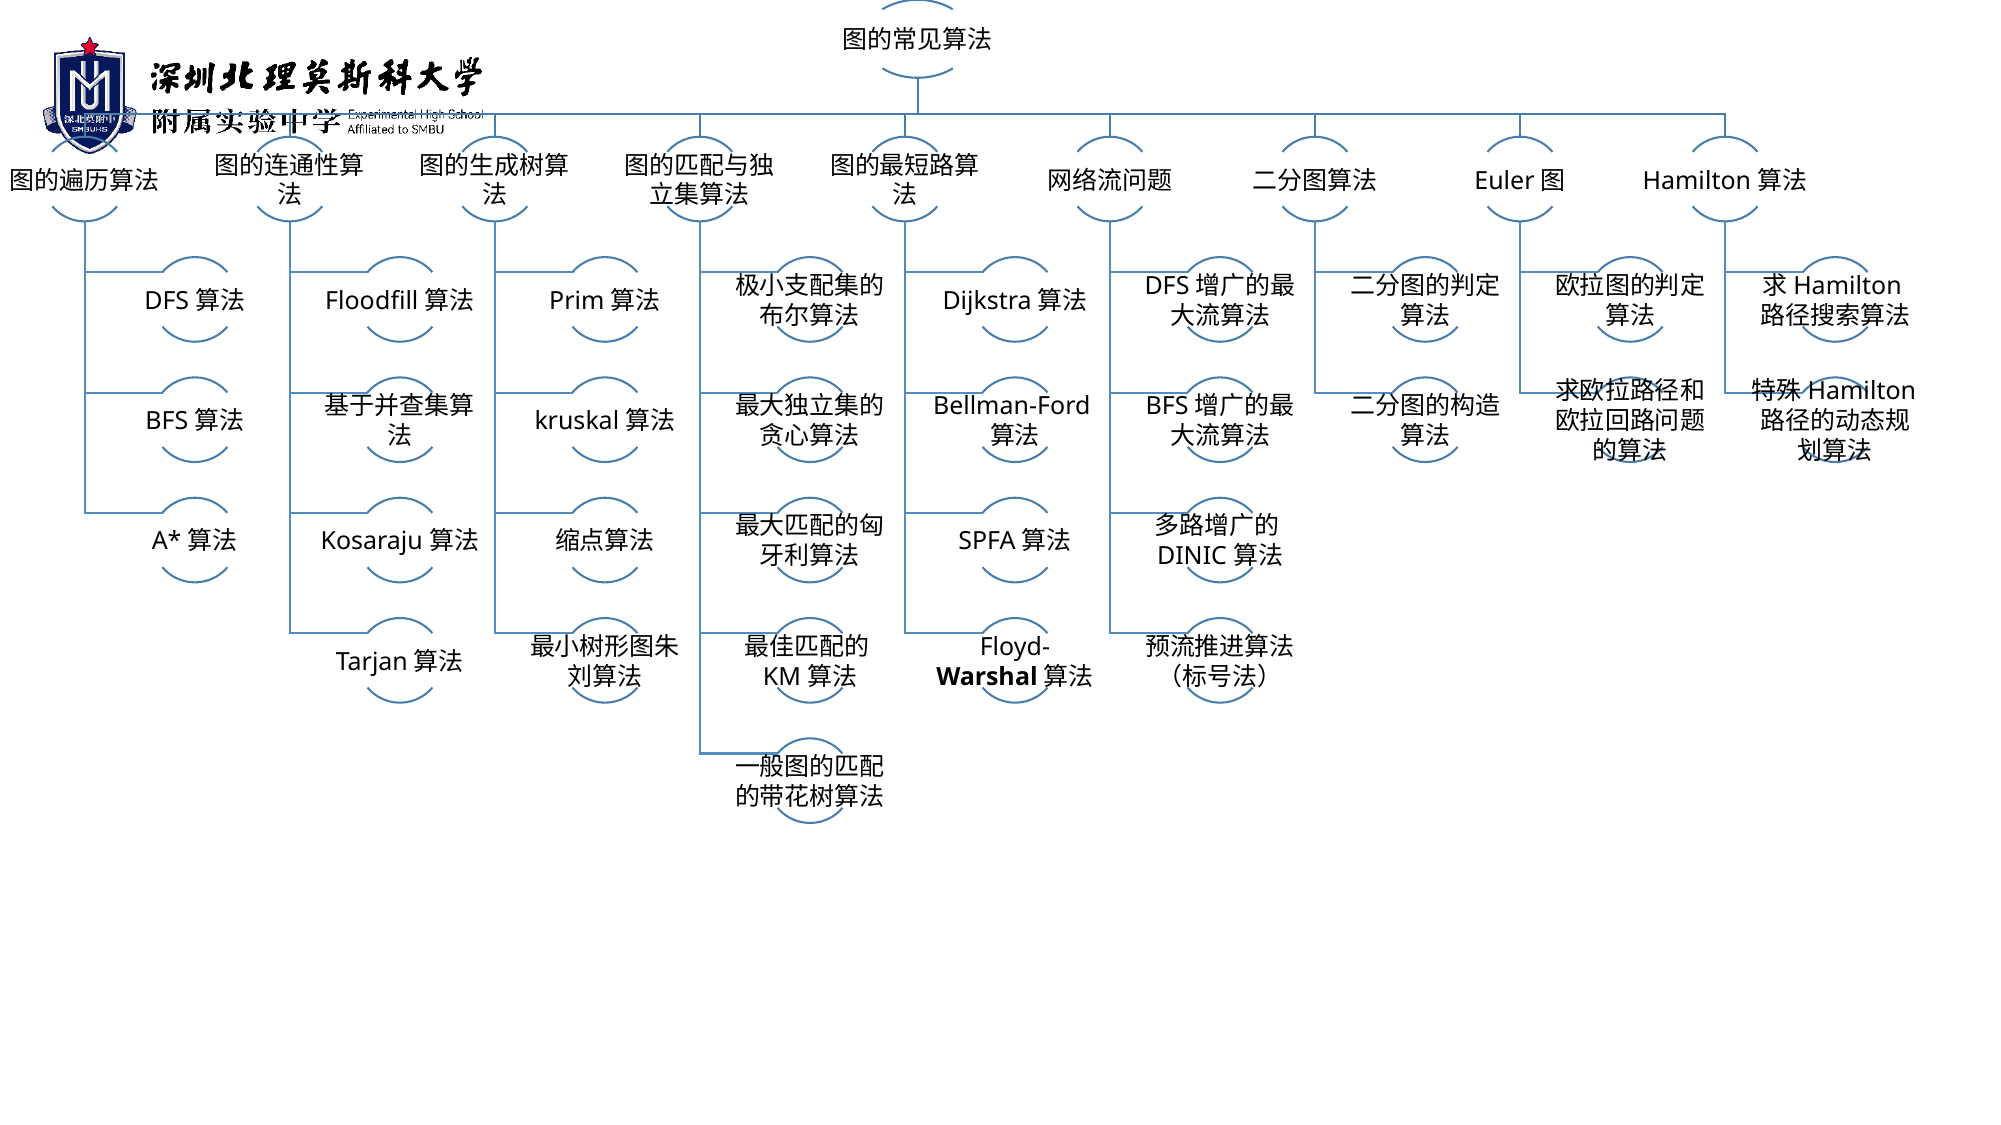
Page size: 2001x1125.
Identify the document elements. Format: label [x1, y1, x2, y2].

picture [32, 18, 493, 171]
picture [430, 156, 440, 162]
picture [225, 156, 235, 162]
text_box [60, 162, 1981, 1009]
